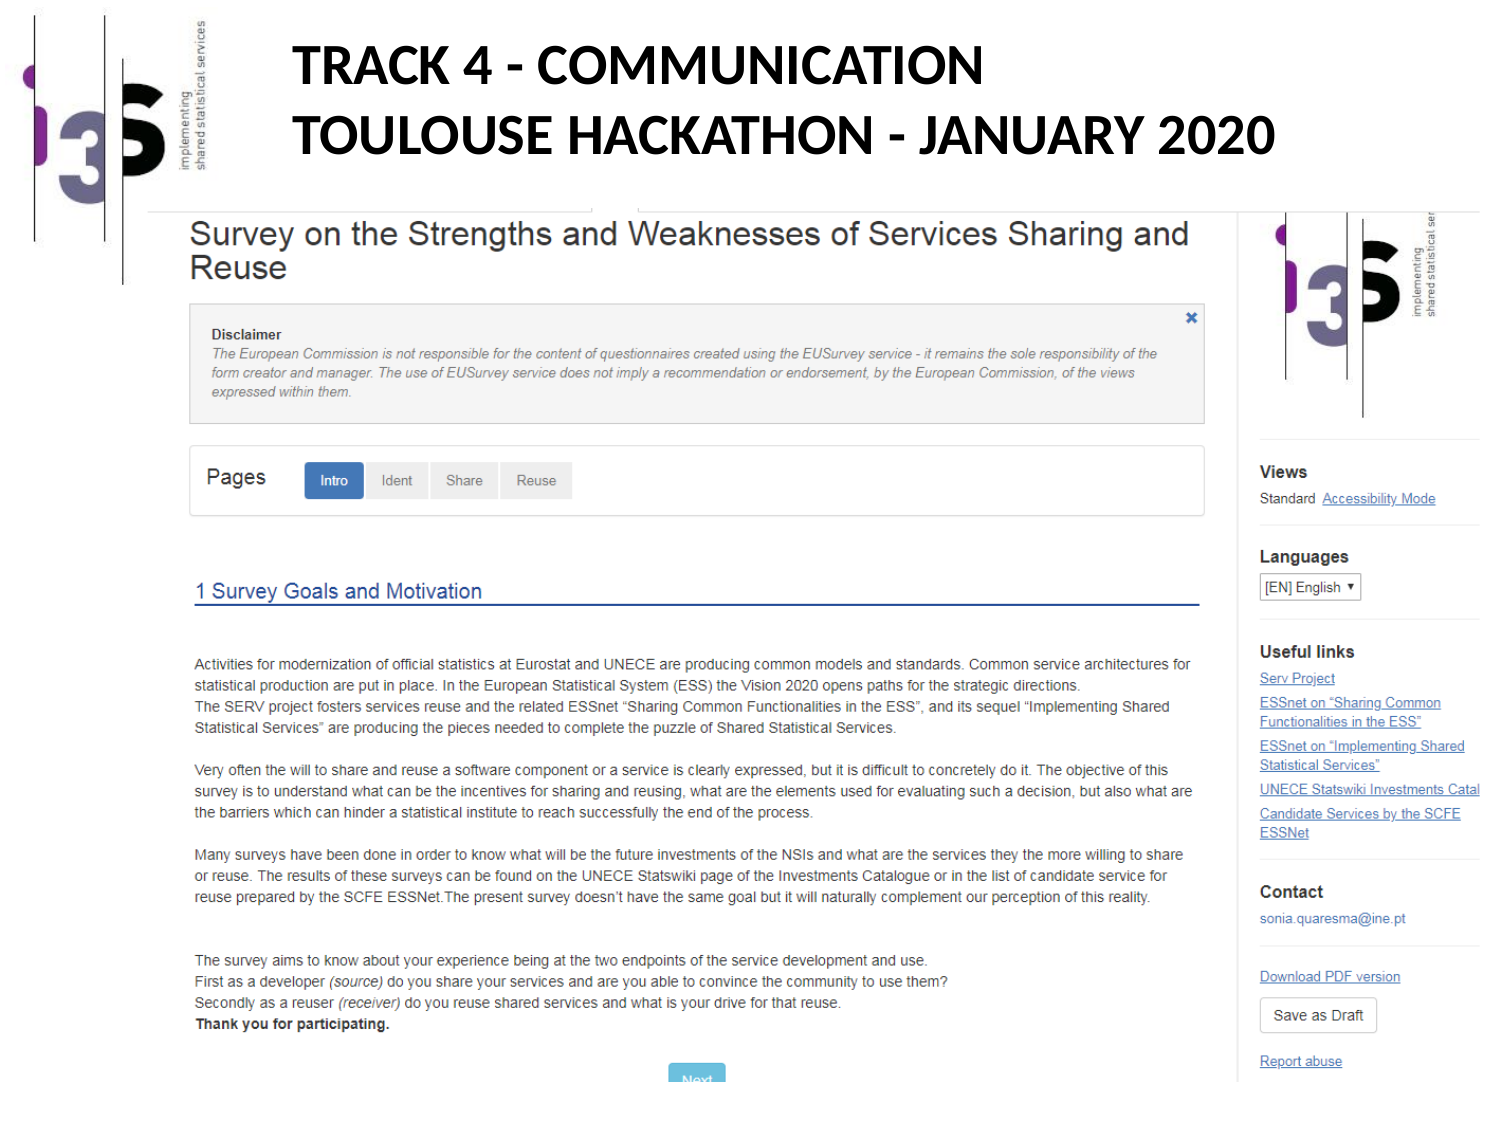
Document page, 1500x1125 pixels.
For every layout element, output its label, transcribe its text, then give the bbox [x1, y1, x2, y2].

text_box TRACK 4 - communication TOULOUSE HACKATHON - JANUARY 2020 [277, 19, 1424, 174]
picture [5, 7, 1481, 1082]
